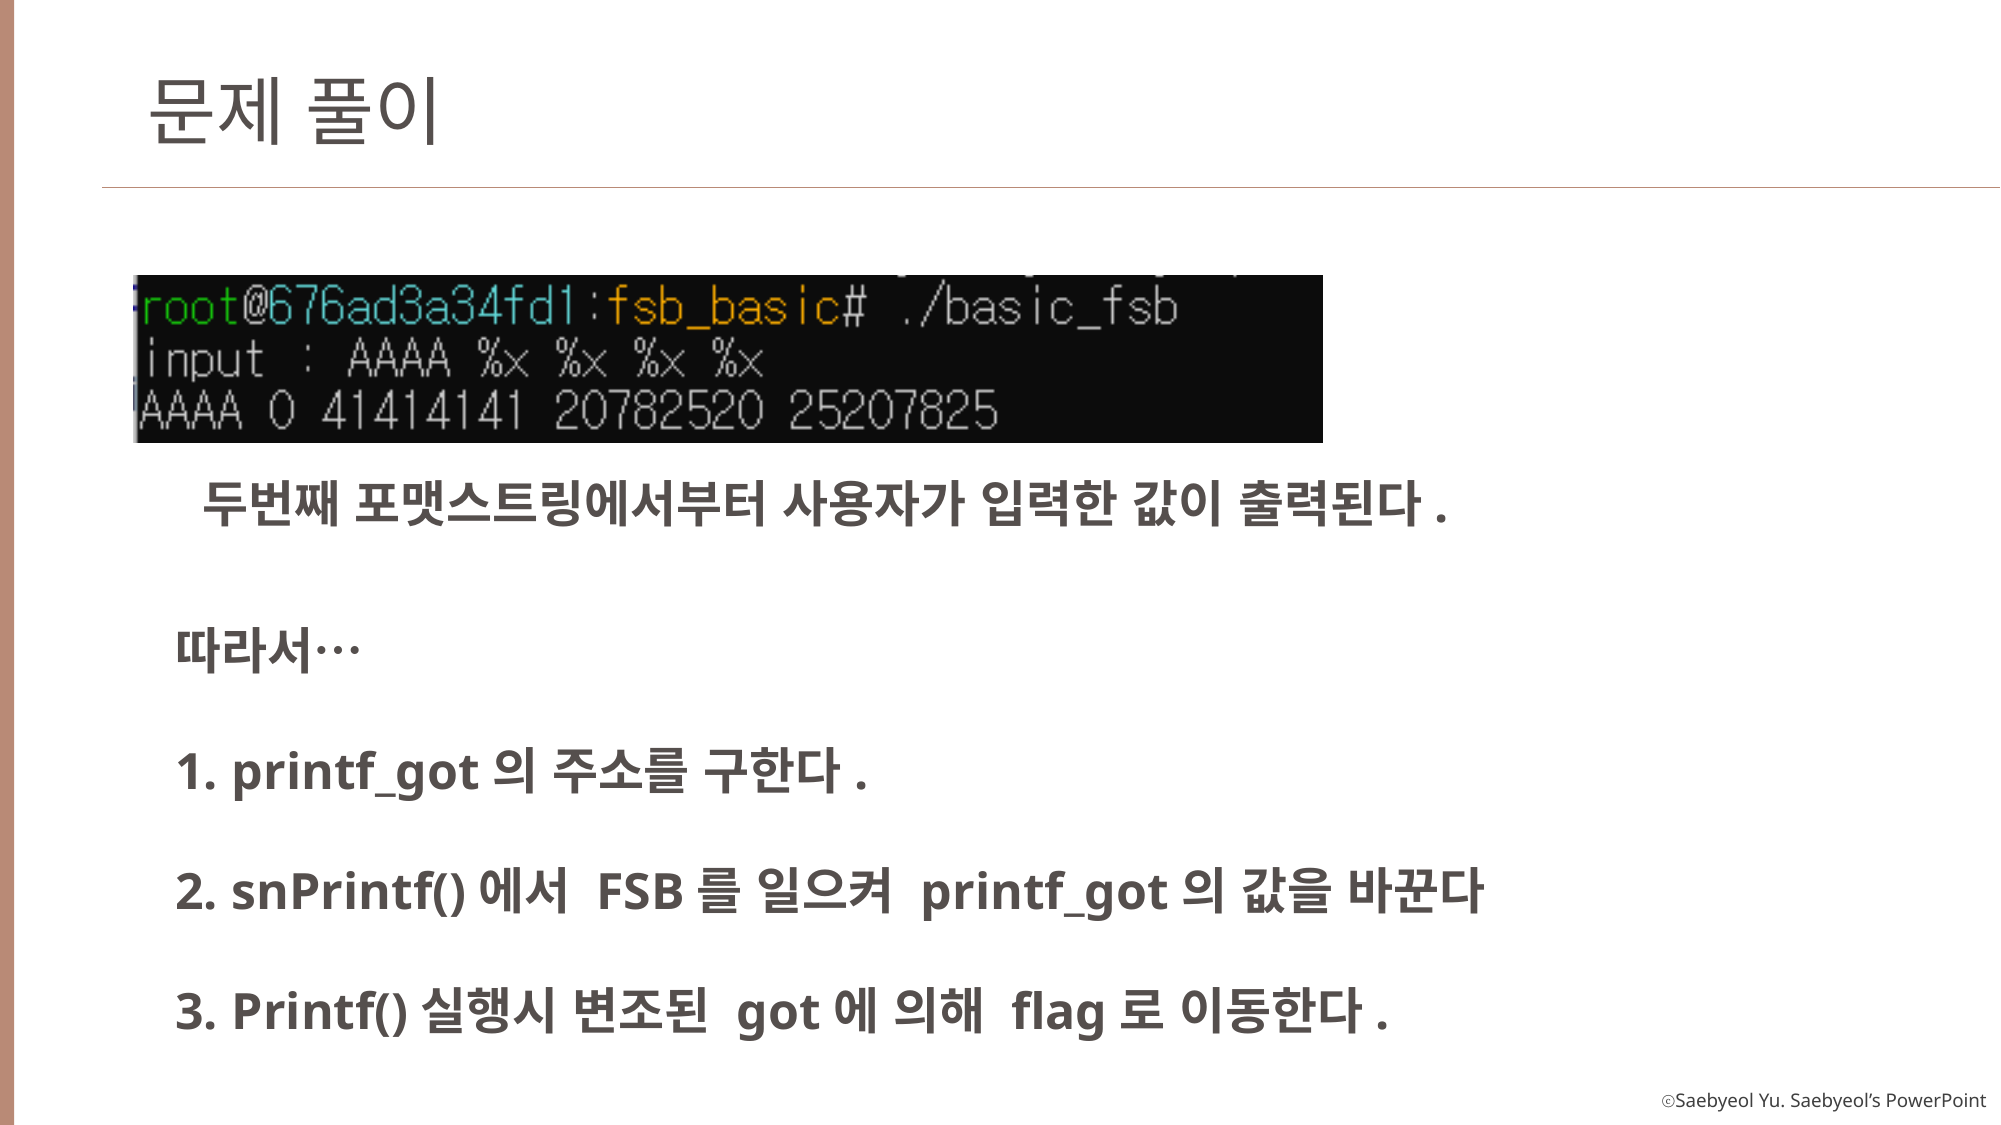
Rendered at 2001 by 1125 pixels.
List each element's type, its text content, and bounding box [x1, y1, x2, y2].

text_box 두번째 포맷스트링에서부터 사용자가 입력한 값이 출력된다. [133, 464, 1519, 540]
text_box [0, 0, 15, 1125]
text_box 문제 풀이 [132, 57, 459, 163]
text_box 따라서… printf_got의 주소를 구한다. snPrintf()에서 FSB를 일으켜 printf_got의 값을 바꾼다 Printf()실행시 변조된 got에 의해 flag로 이동한다. [160, 612, 1590, 1048]
picture [133, 275, 1323, 443]
